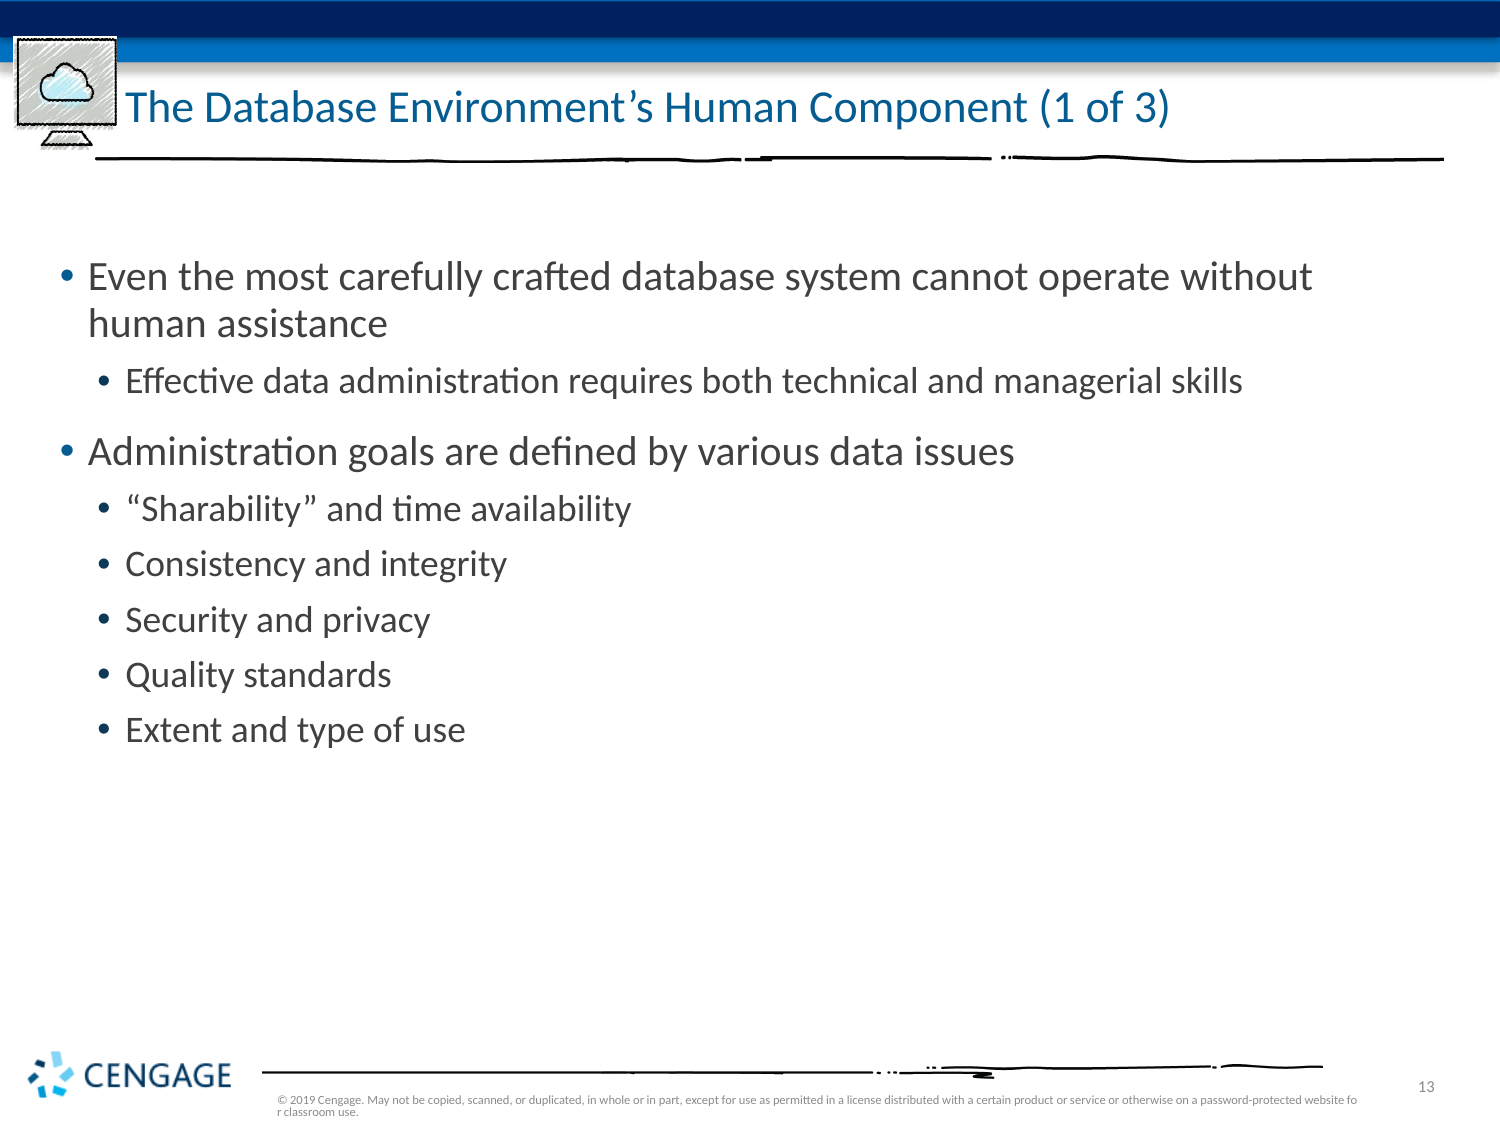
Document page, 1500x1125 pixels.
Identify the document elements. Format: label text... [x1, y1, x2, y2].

footer © 2019 Cengage. May not be copied, scanned, or duplicated, in whole or in part, except for use as permitted in a license distributed with a certain product or service or otherwise on a password-protected website for classroom use. [262, 1079, 1375, 1120]
title The Database Environment’s Human Component (1 of 3) [125, 84, 1442, 132]
picture [95, 155, 1444, 163]
picture [13, 36, 117, 151]
picture [7, 1037, 244, 1111]
picture [262, 1064, 1323, 1079]
list Even the most carefully crafted database system cannot operate without human assistance Effective data administration requires both technical and managerial skills Administration goals are defined by various data issues “Sharability” and time availability Consistency and integrity Security and privacy Quality standards Extent and type of use [59, 252, 1441, 757]
